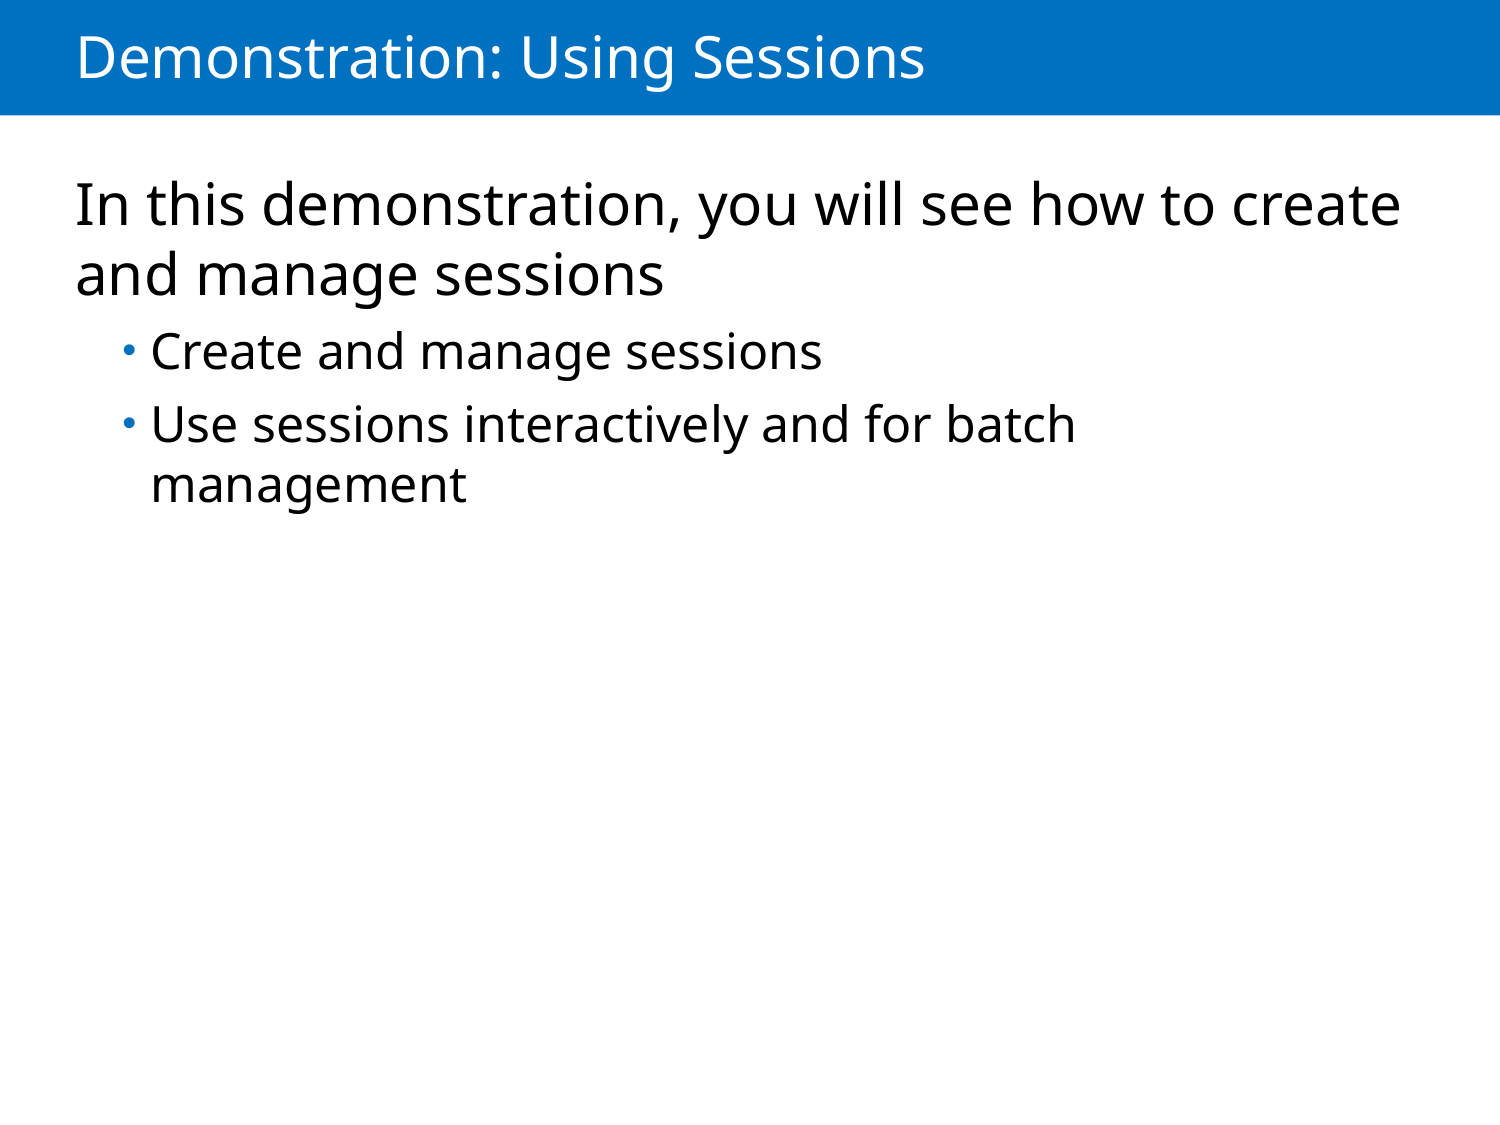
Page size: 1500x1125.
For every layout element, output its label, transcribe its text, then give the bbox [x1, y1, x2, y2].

text_box In this demonstration, you will see how to create and manage sessions Create and manage sessions Use sessions interactively and for batch management [75, 167, 1408, 1012]
title Demonstration: Using Sessions [75, 0, 1351, 122]
